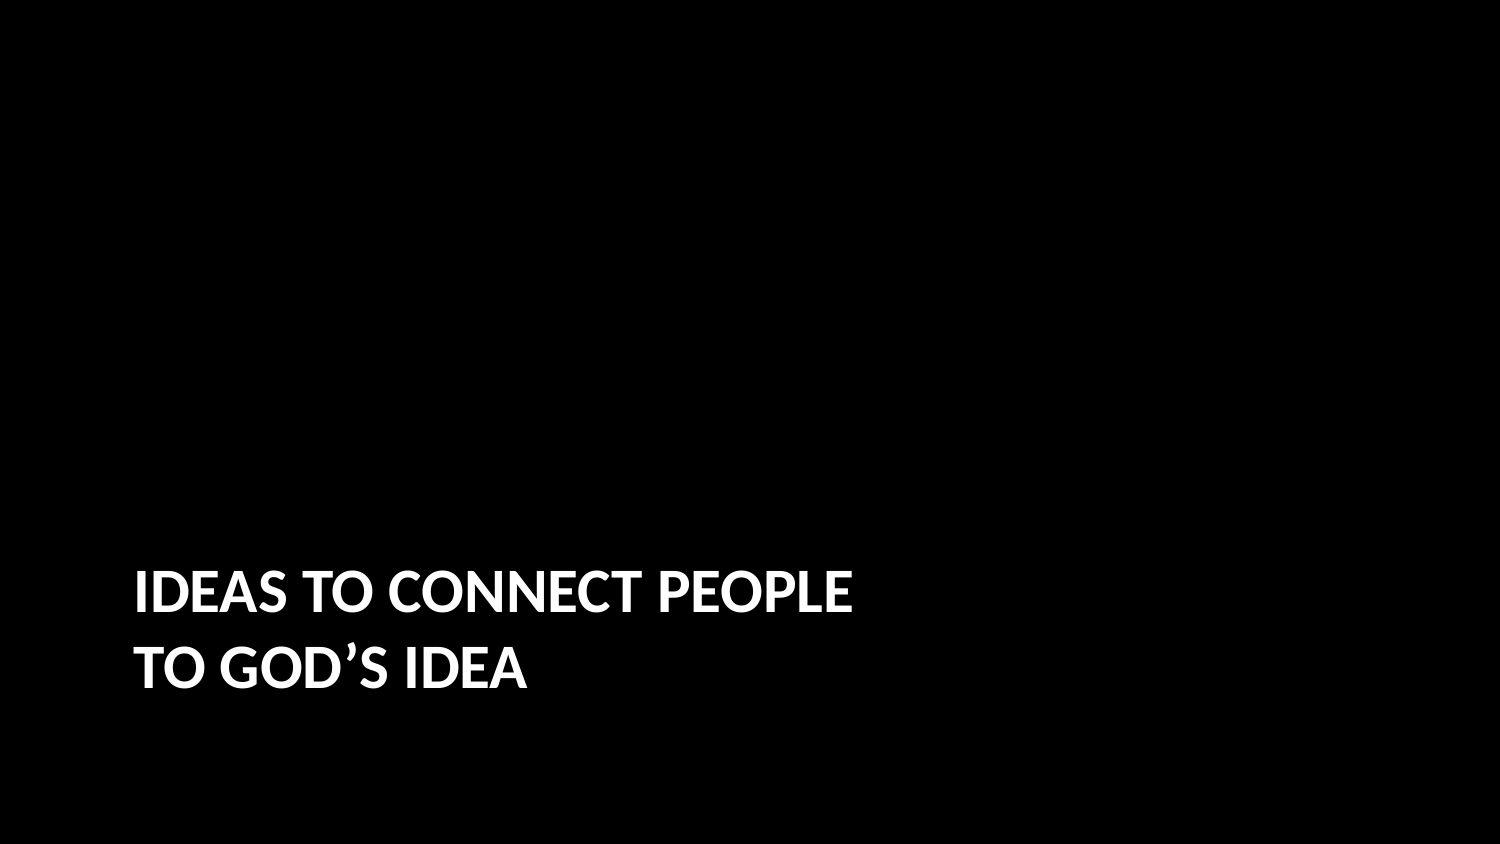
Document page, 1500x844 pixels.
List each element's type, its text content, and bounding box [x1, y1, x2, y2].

title Ideas to connect people to God’s Idea [118, 542, 1394, 710]
